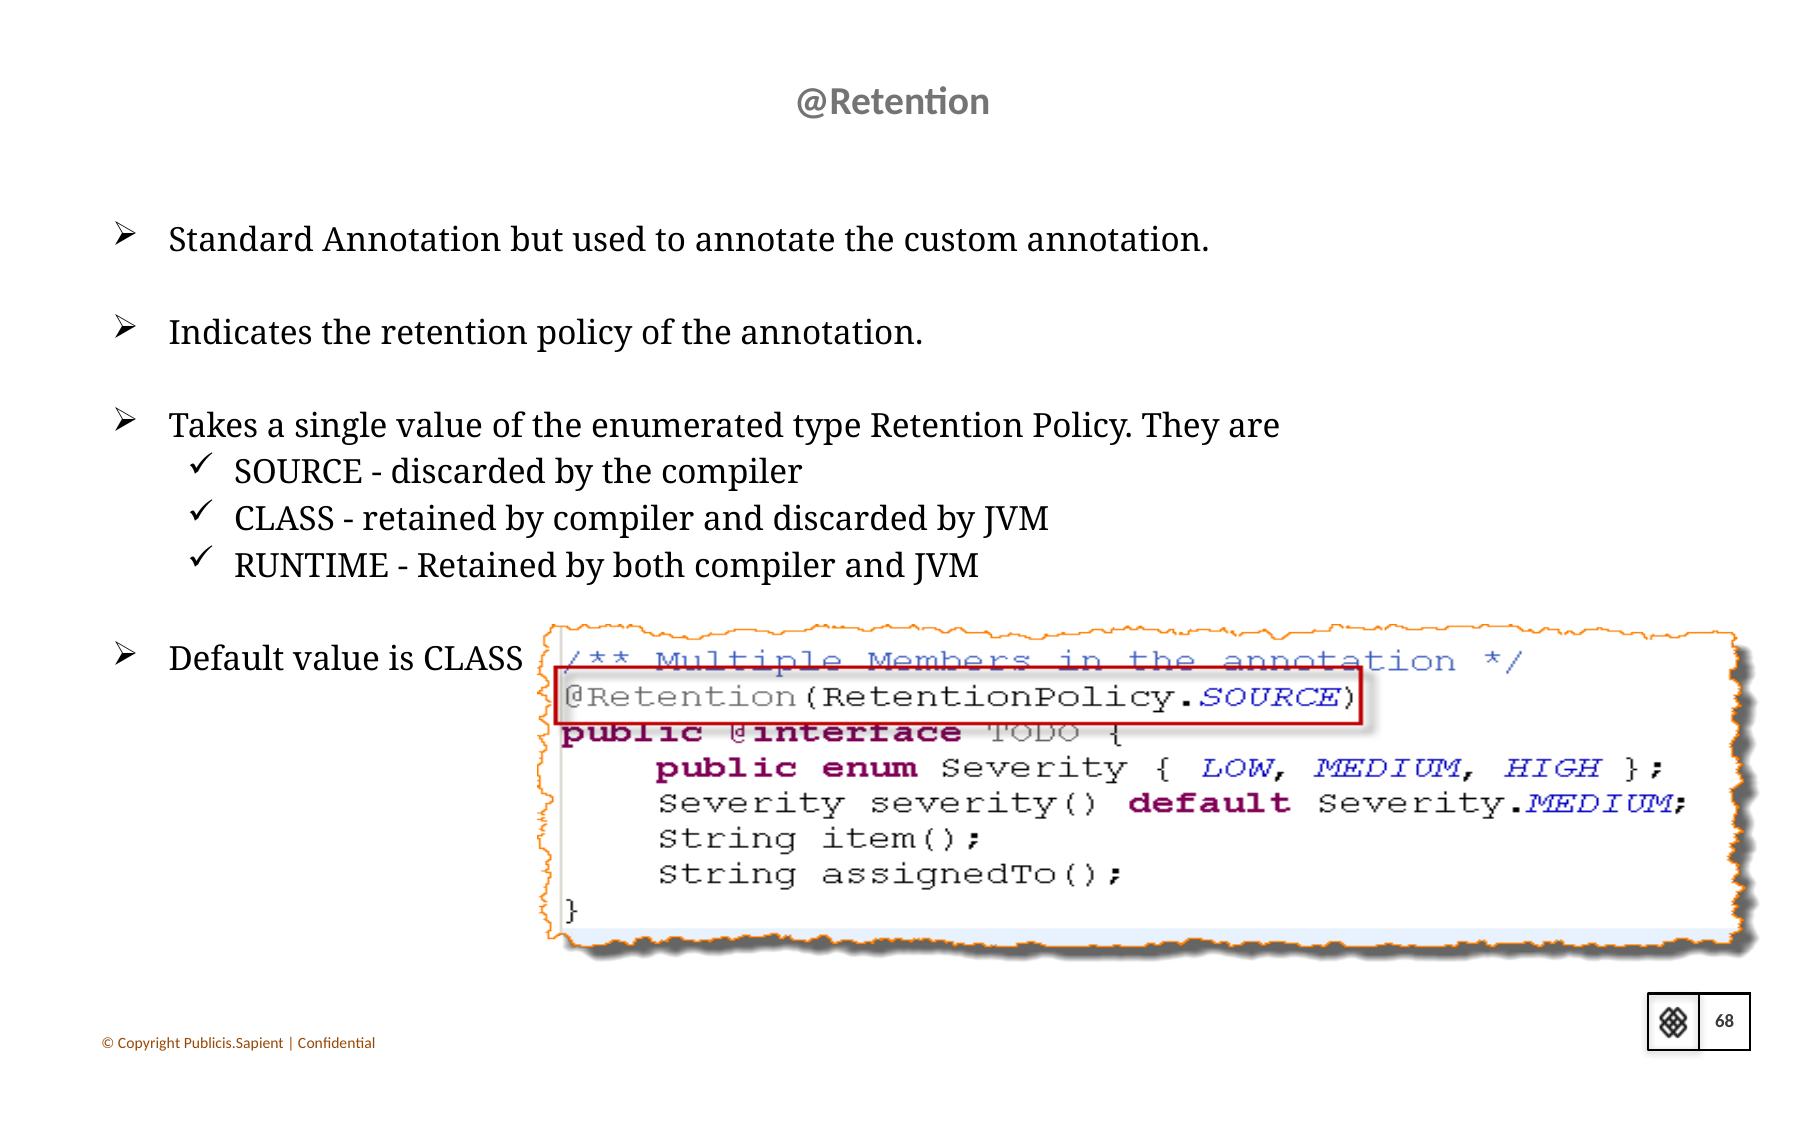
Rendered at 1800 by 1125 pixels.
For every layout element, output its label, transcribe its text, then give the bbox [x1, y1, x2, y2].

text_box @Retention [419, 75, 1365, 147]
picture [537, 624, 1780, 973]
text_box Standard Annotation but used to annotate the custom annotation. Indicates the retention policy of the annotation. Takes a single value of the enumerated type Retention Policy. They are SOURCE - discarded by the compiler CLASS - retained by compiler and discarded by JVM RUNTIME - Retained by both compiler and JVM Default value is CLASS [97, 210, 1750, 973]
picture [1647, 993, 1698, 1051]
